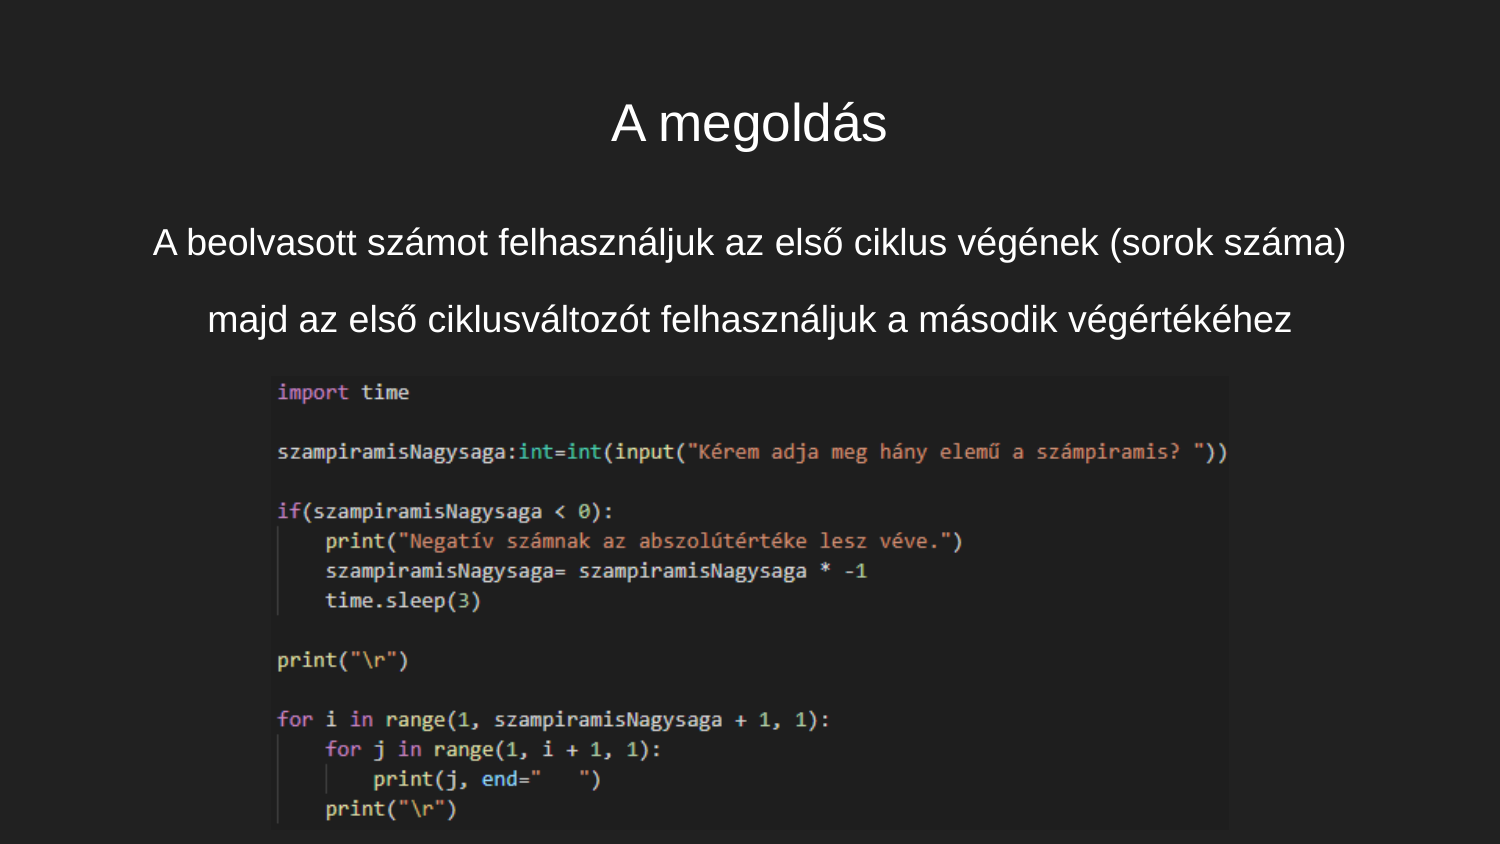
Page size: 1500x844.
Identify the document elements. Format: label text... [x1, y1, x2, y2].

picture [271, 376, 1229, 831]
title A megoldás [51, 72, 1449, 167]
list A beolvasott számot felhasználjuk az első ciklus végének (sorok száma) majd az első ciklusváltozót felhasználjuk a második végértékéhez [51, 196, 1449, 631]
